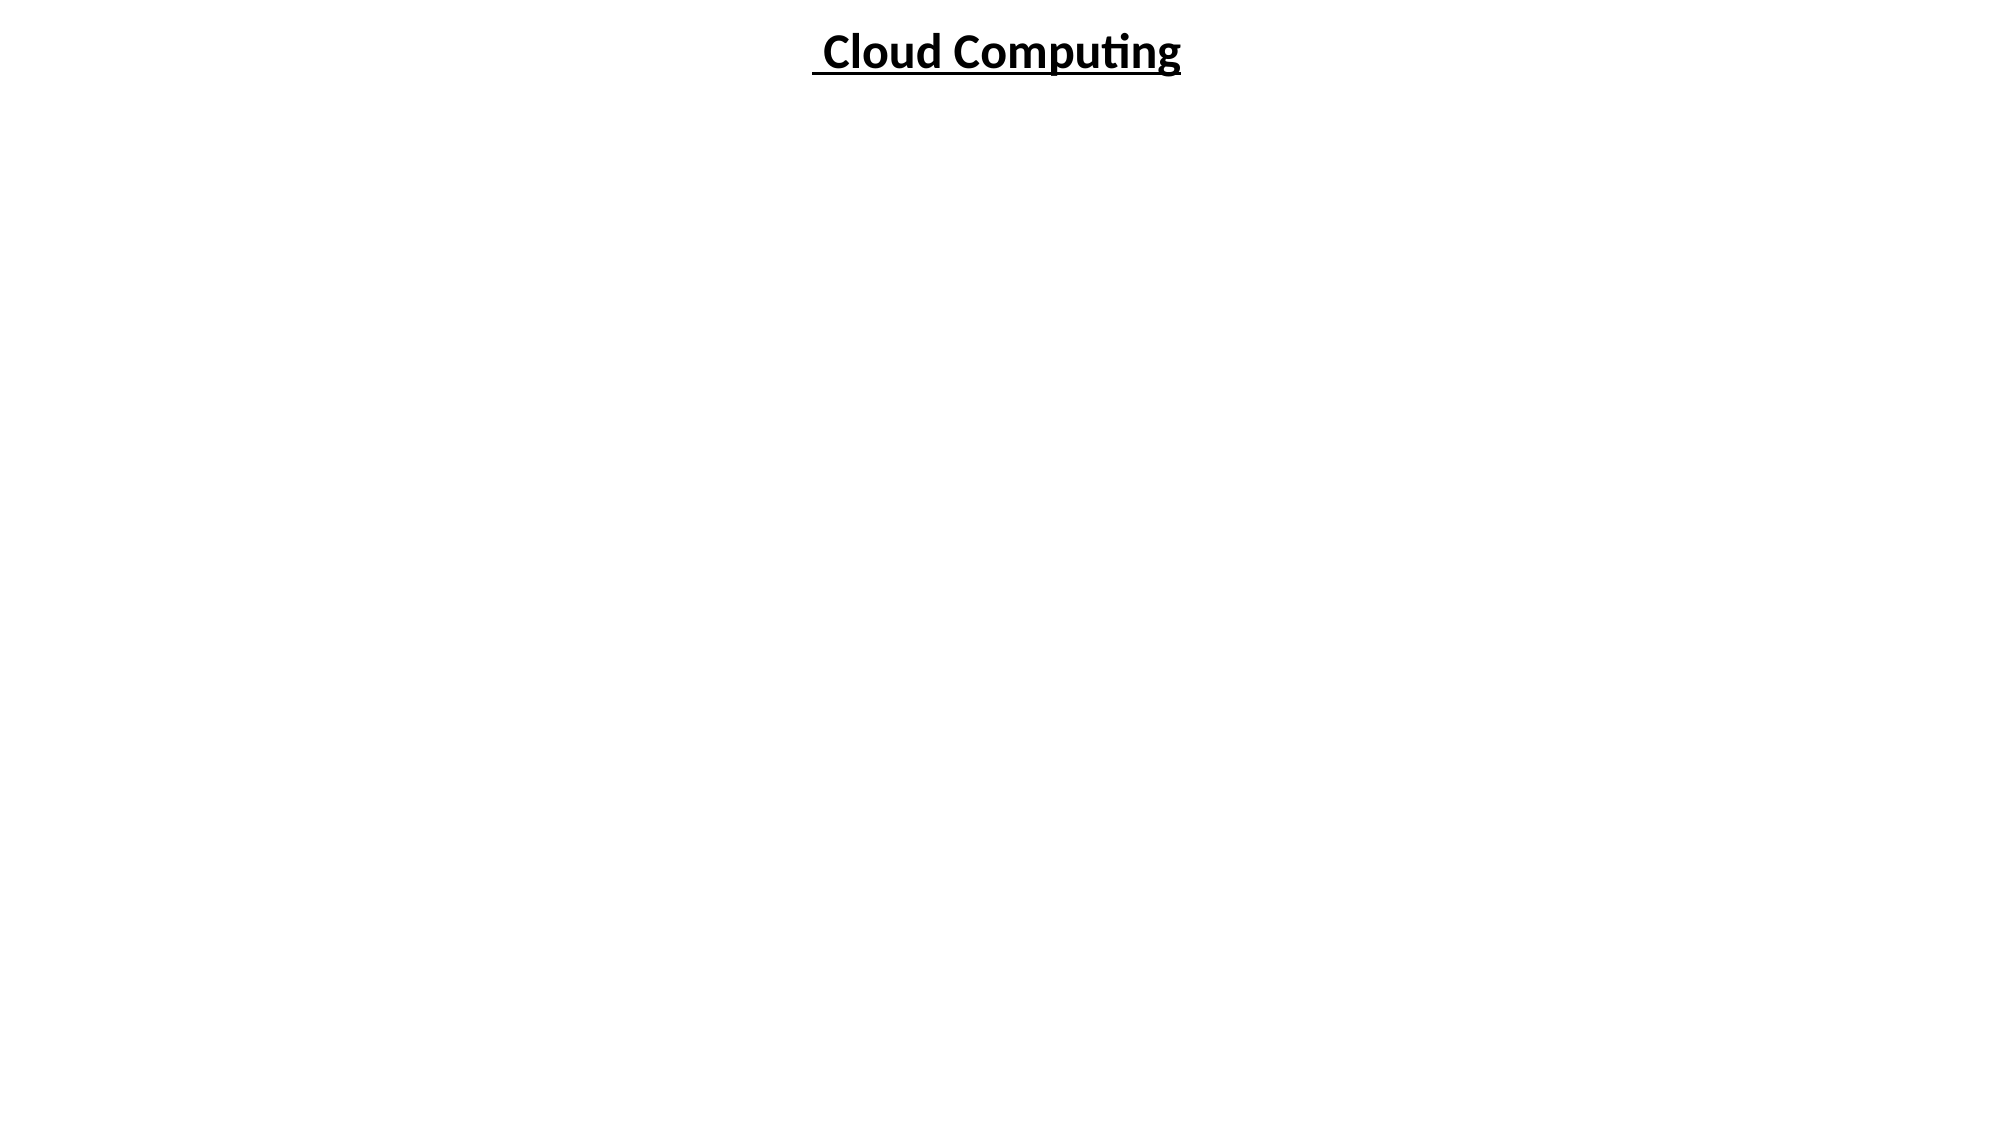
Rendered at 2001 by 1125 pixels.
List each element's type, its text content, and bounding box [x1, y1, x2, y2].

subtitle Cloud Computing [23, 17, 1970, 1125]
